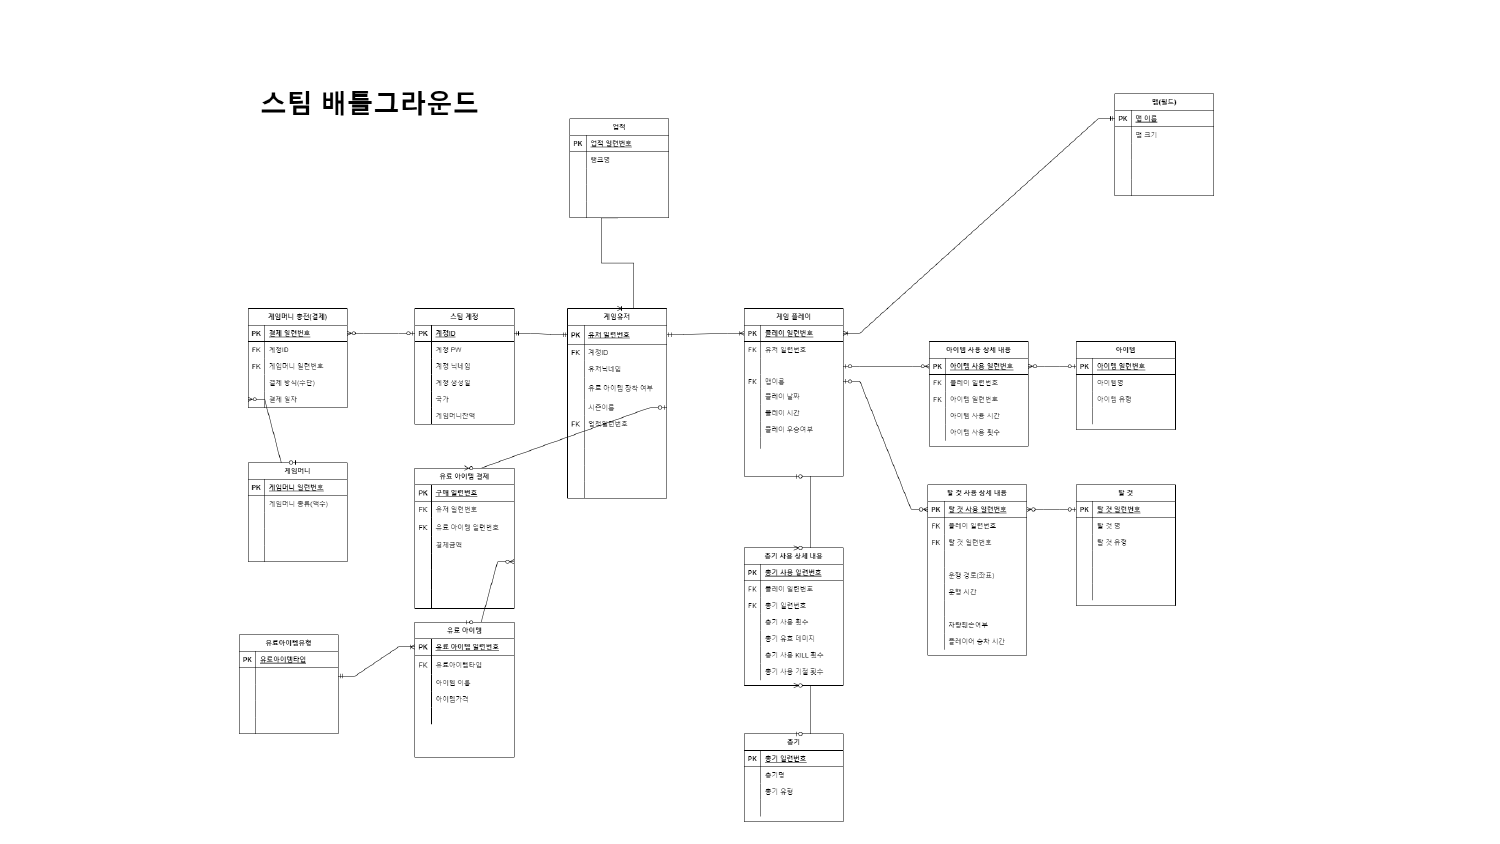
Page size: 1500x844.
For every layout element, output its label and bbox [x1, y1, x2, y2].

picture [225, 30, 1215, 823]
